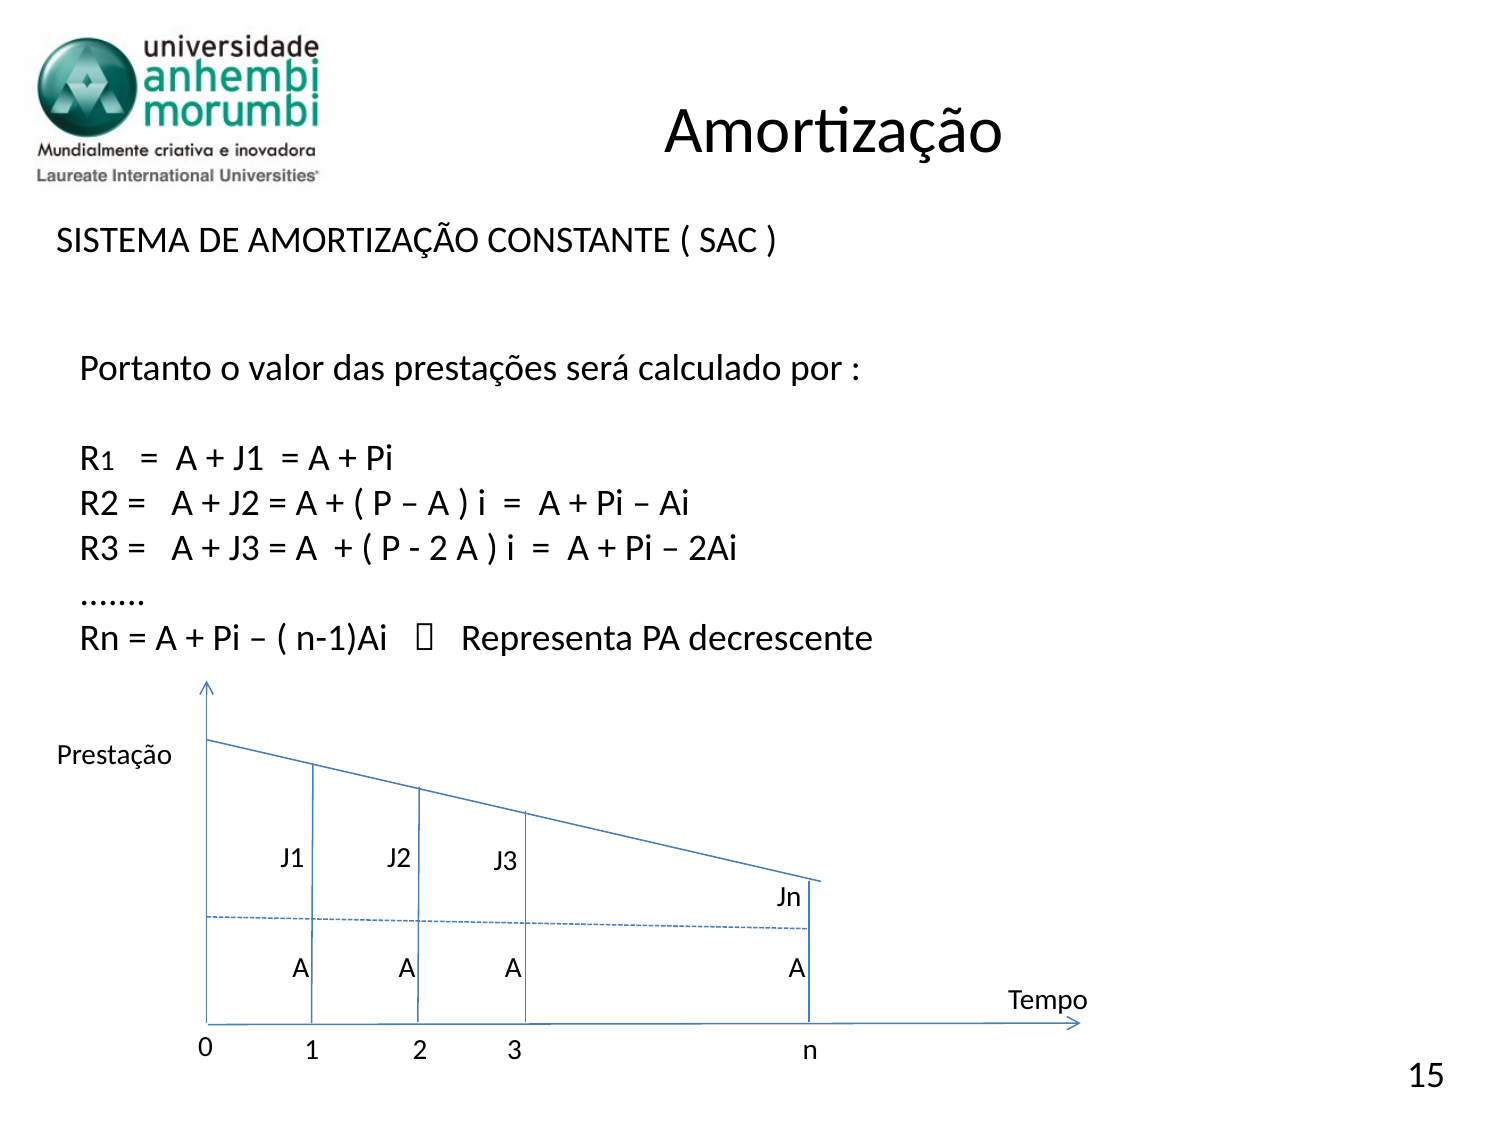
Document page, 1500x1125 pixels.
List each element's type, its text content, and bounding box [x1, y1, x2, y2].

picture [8, 0, 349, 221]
text_box SISTEMA DE AMORTIZAÇÃO CONSTANTE ( SAC ) [41, 208, 1483, 313]
text_box Portanto o valor das prestações será calculado por : R1 = A + J1 = A + Pi R2 = A + J2 = A + ( P – A ) i = A + Pi – Ai R3 = A + J3 = A + ( P - 2 A ) i = A + Pi – 2Ai ....... Rn = A + Pi – ( n-1)Ai  Representa PA decrescente [64, 290, 1376, 666]
text_box Amortização [353, 78, 1500, 208]
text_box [41, 680, 1105, 1074]
slide_number 15 [1392, 1042, 1500, 1103]
